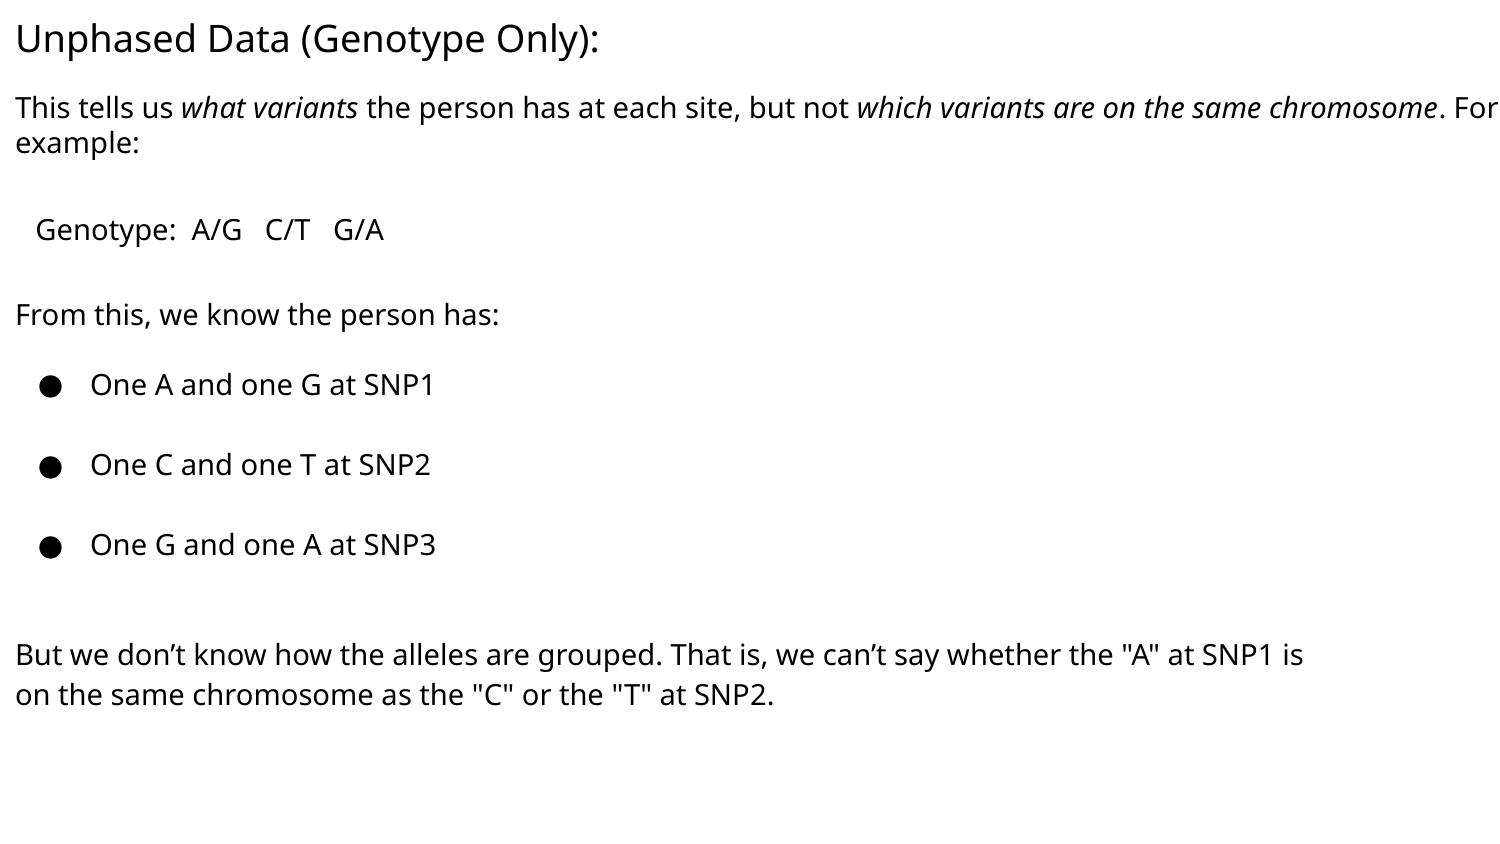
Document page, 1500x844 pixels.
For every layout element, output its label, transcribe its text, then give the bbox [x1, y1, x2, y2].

text_box This tells us what variants the person has at each site, but not which variants are on the same chromosome. For example: [0, 74, 1500, 175]
title Unphased Data (Genotype Only): [0, 0, 1398, 74]
text_box Genotype: A/G C/T G/A [20, 196, 513, 276]
text_box From this, we know the person has: One A and one G at SNP1 One C and one T at SNP2 One G and one A at SNP3 But we don’t know how the alleles are grouped. That is, we can’t say whether the "A" at SNP1 is on the same chromosome as the "C" or the "T" at SNP2. [0, 276, 1345, 727]
